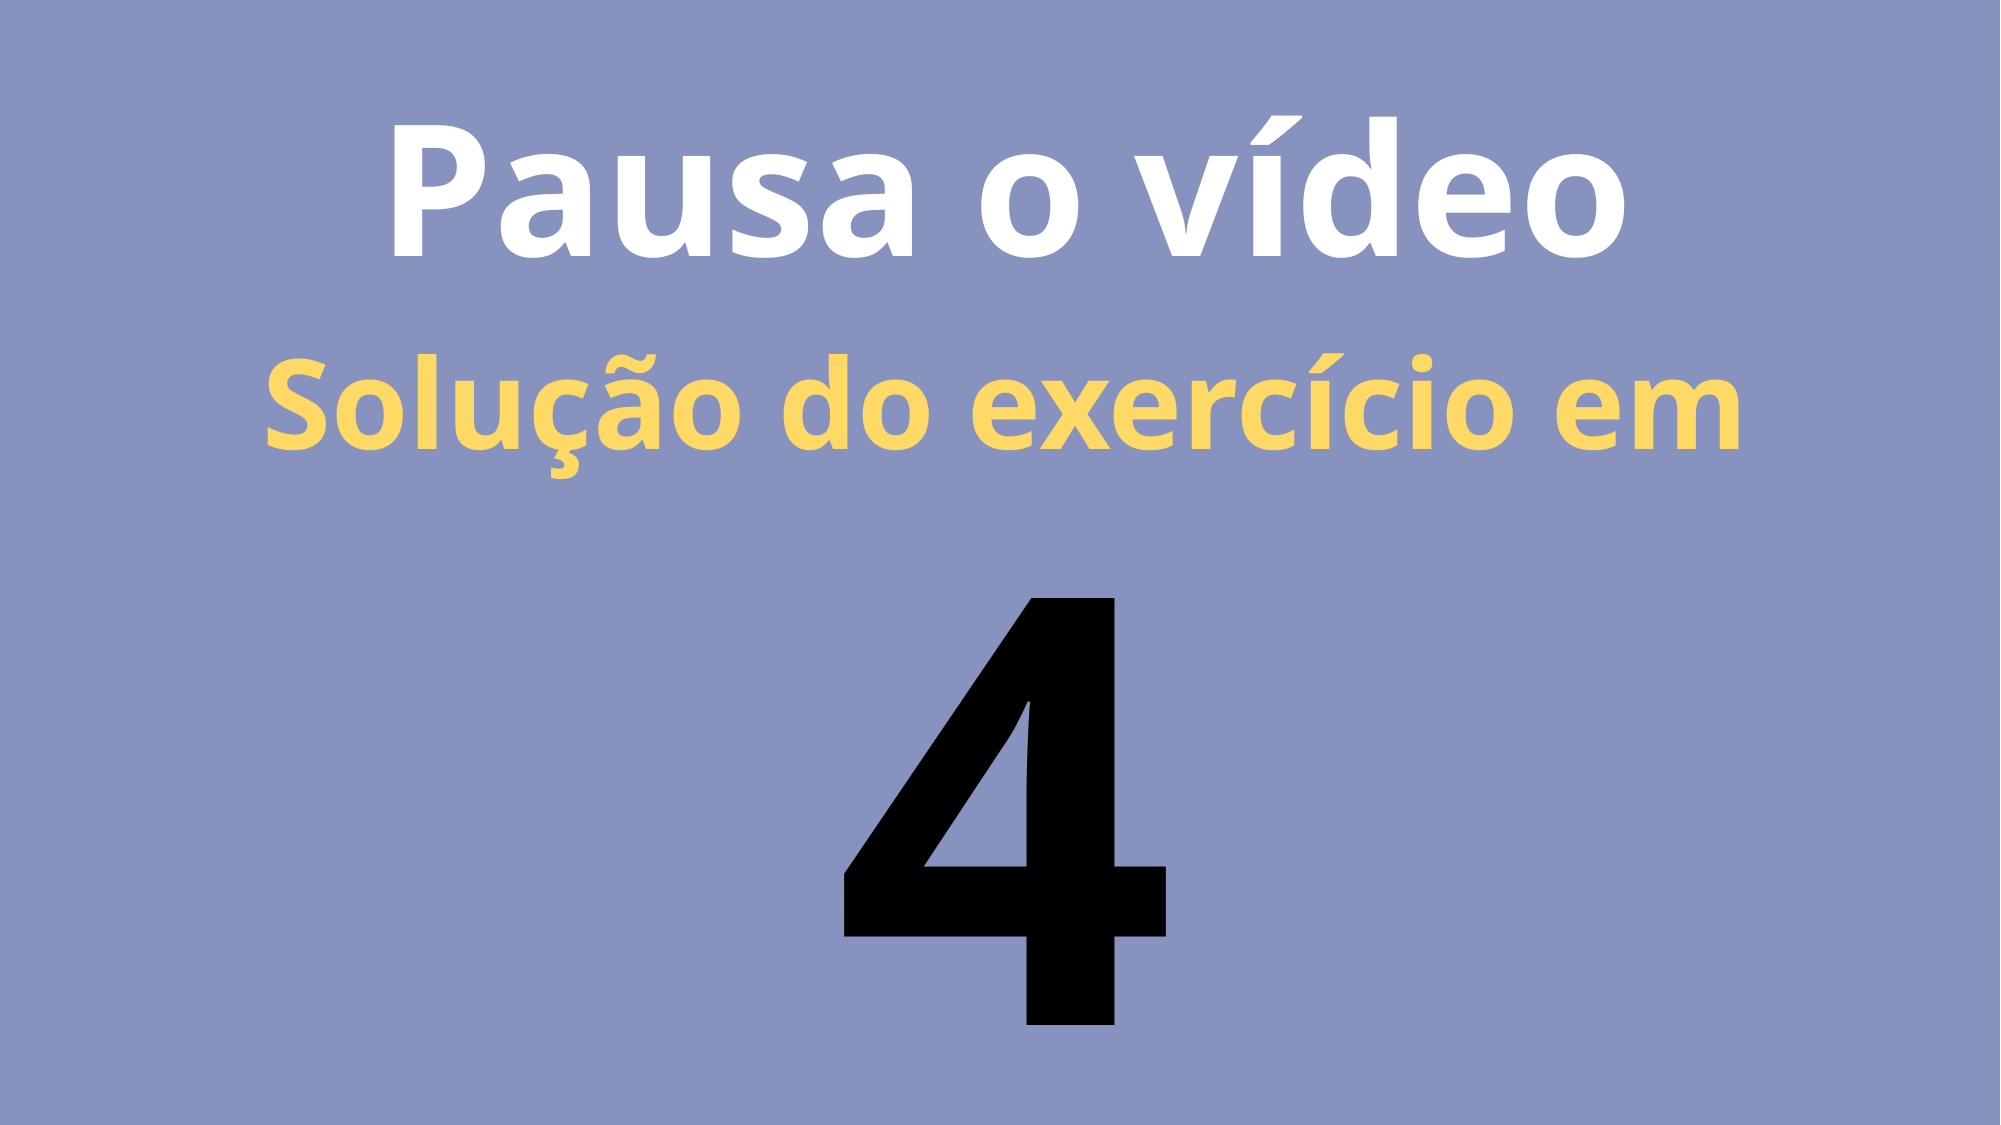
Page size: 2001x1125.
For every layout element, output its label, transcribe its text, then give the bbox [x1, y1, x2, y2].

text_box Solução do exercício em [247, 317, 1765, 482]
text_box Pausa o vídeo [363, 65, 1649, 301]
text_box 4 [820, 482, 1192, 1125]
